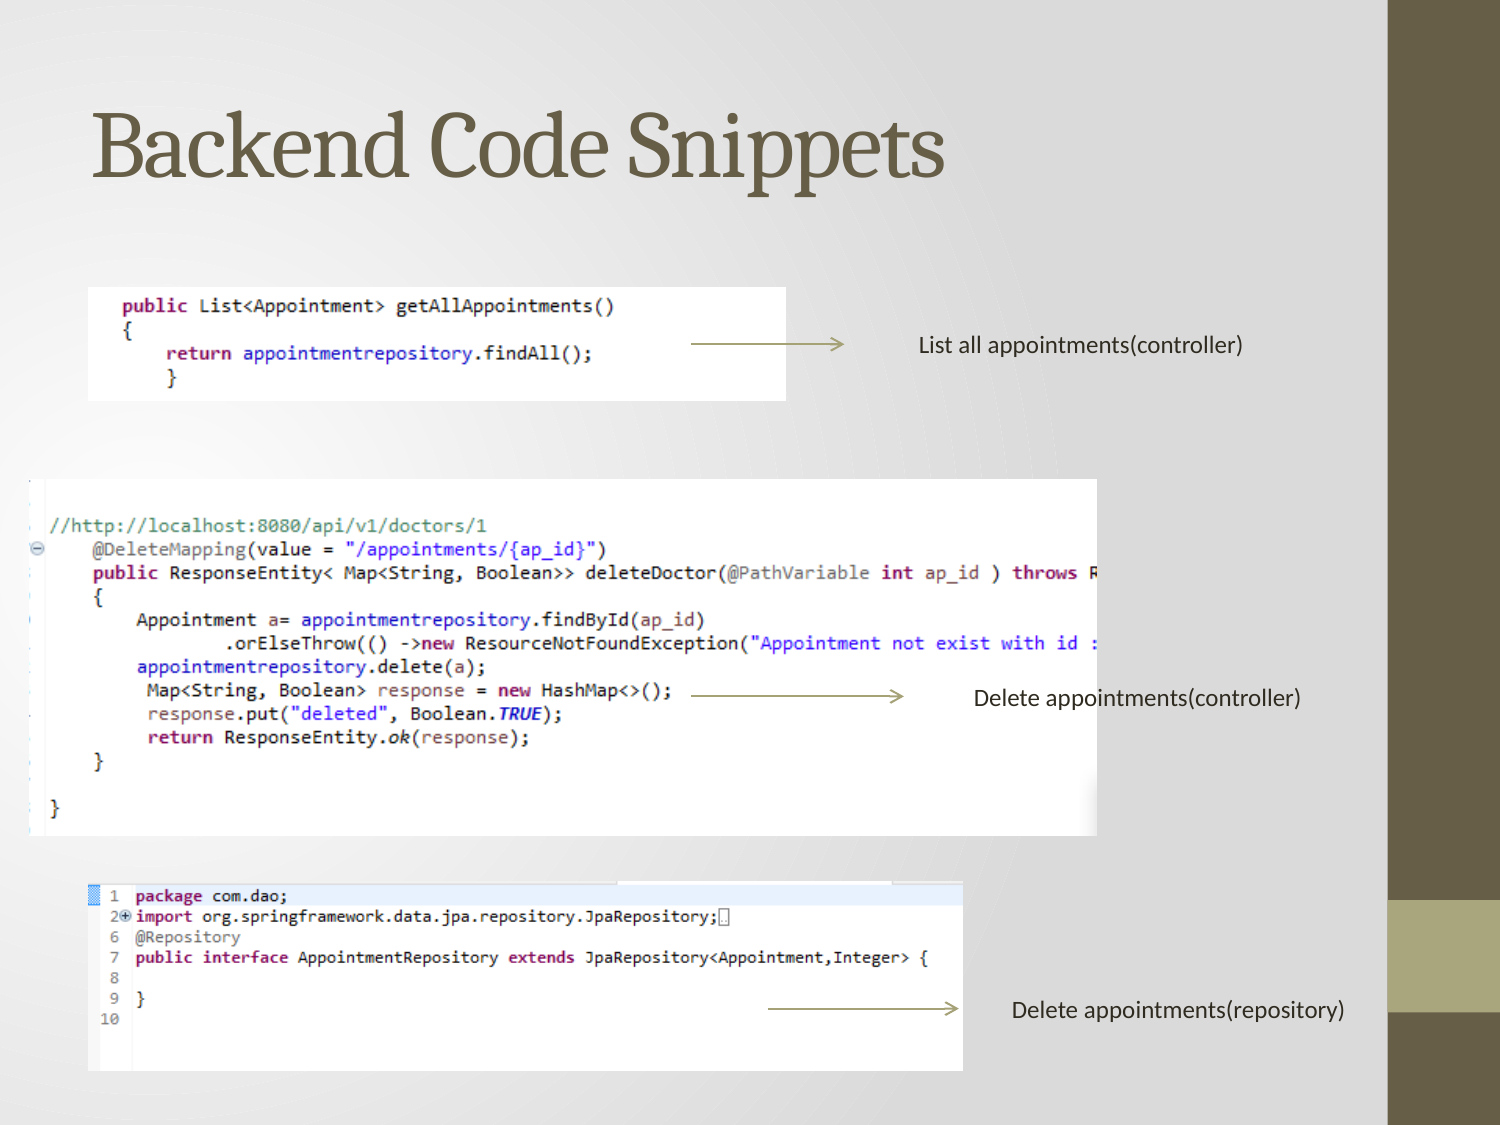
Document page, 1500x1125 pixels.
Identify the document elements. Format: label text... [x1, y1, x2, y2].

text_box Delete appointments(controller) [1108, 673, 1414, 719]
text_box Delete appointments(repository) [997, 985, 1375, 1031]
picture [87, 287, 786, 401]
title Backend Code Snippets [75, 45, 1325, 233]
text_box List all appointments(controller) [904, 321, 1282, 367]
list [28, 479, 1098, 837]
picture [87, 880, 964, 1072]
